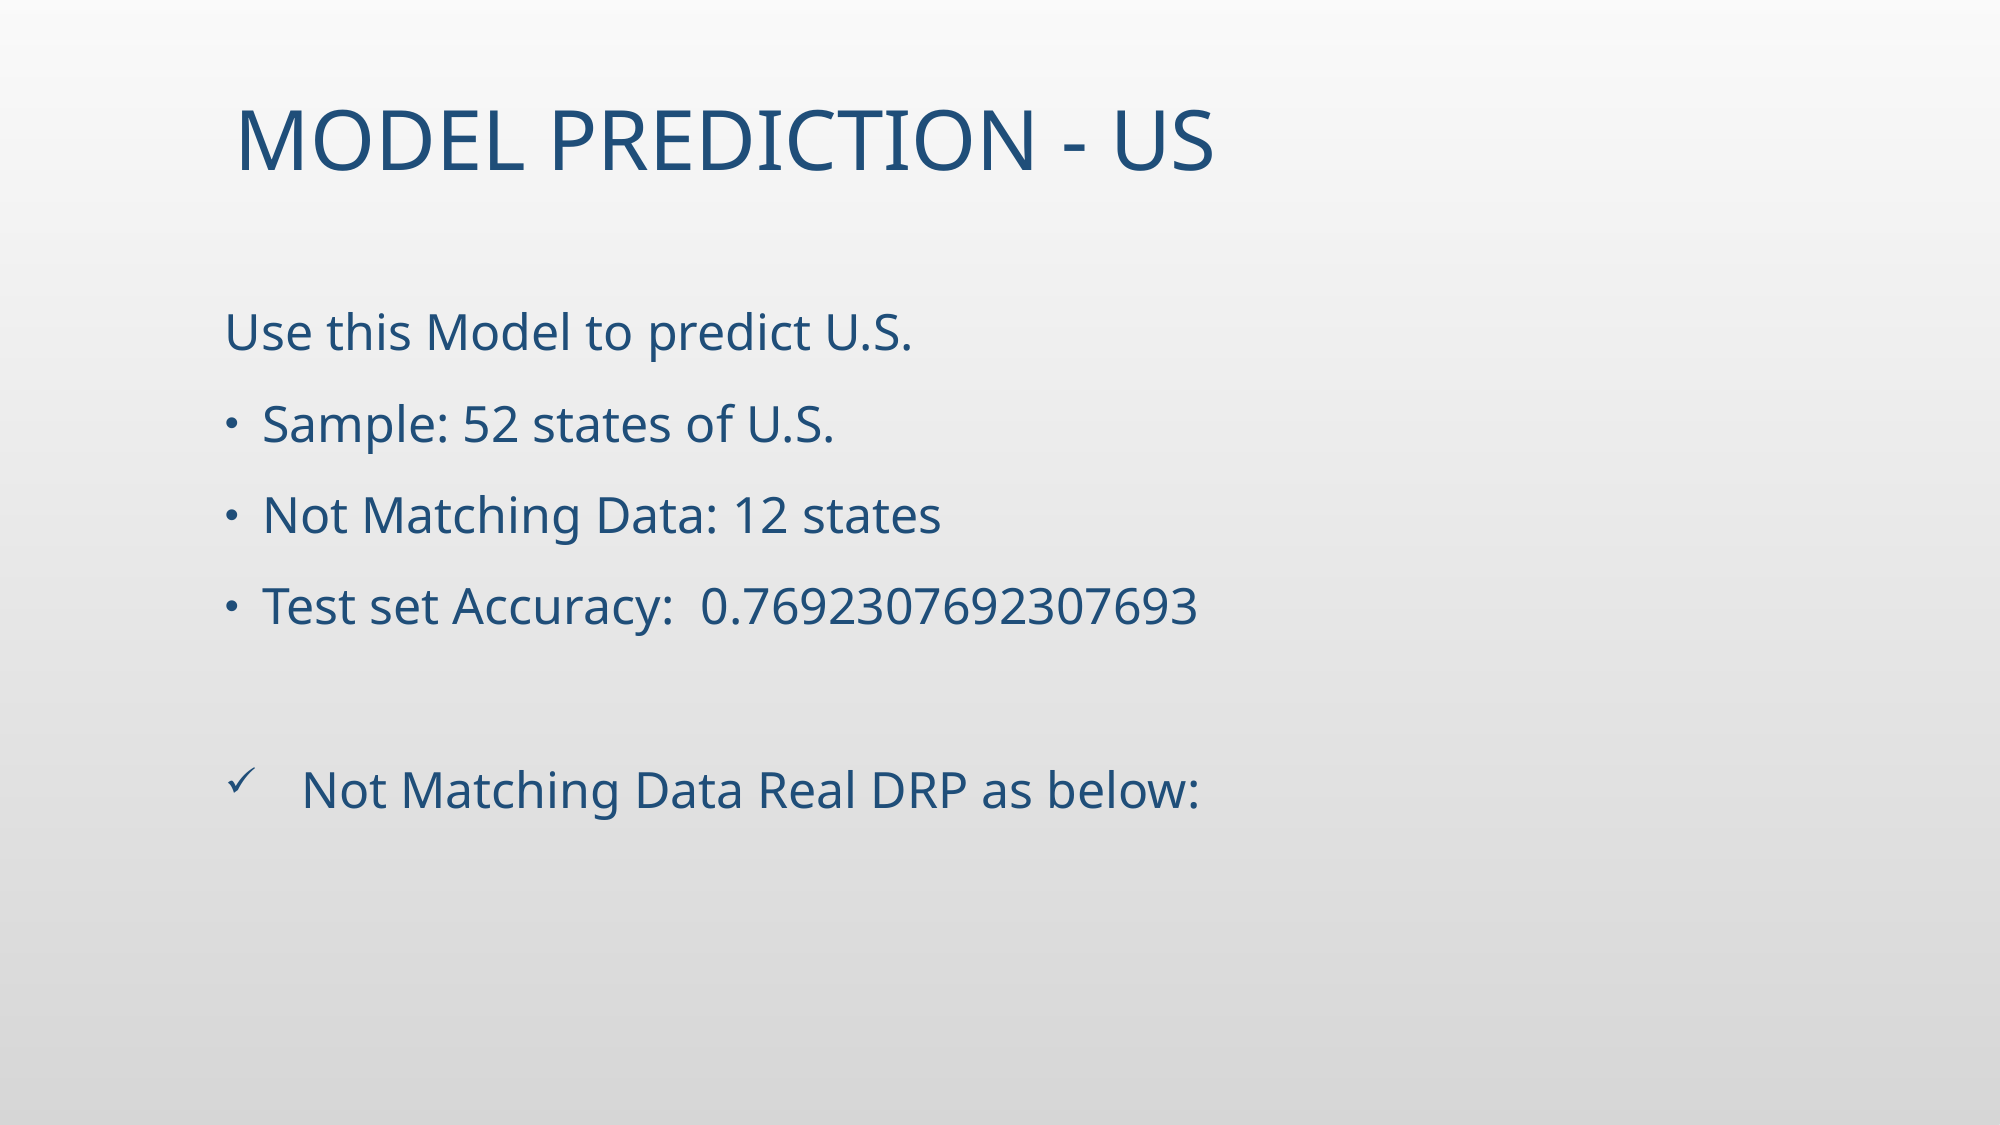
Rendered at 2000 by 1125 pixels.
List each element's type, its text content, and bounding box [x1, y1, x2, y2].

title Model Prediction - US [220, 45, 1800, 197]
list Use this Model to predict U.S. Sample: 52 states of U.S. Not Matching Data: 12 states Test set Accuracy: 0.7692307692307693 Not Matching Data Real DRP as below: [202, 299, 1815, 1013]
